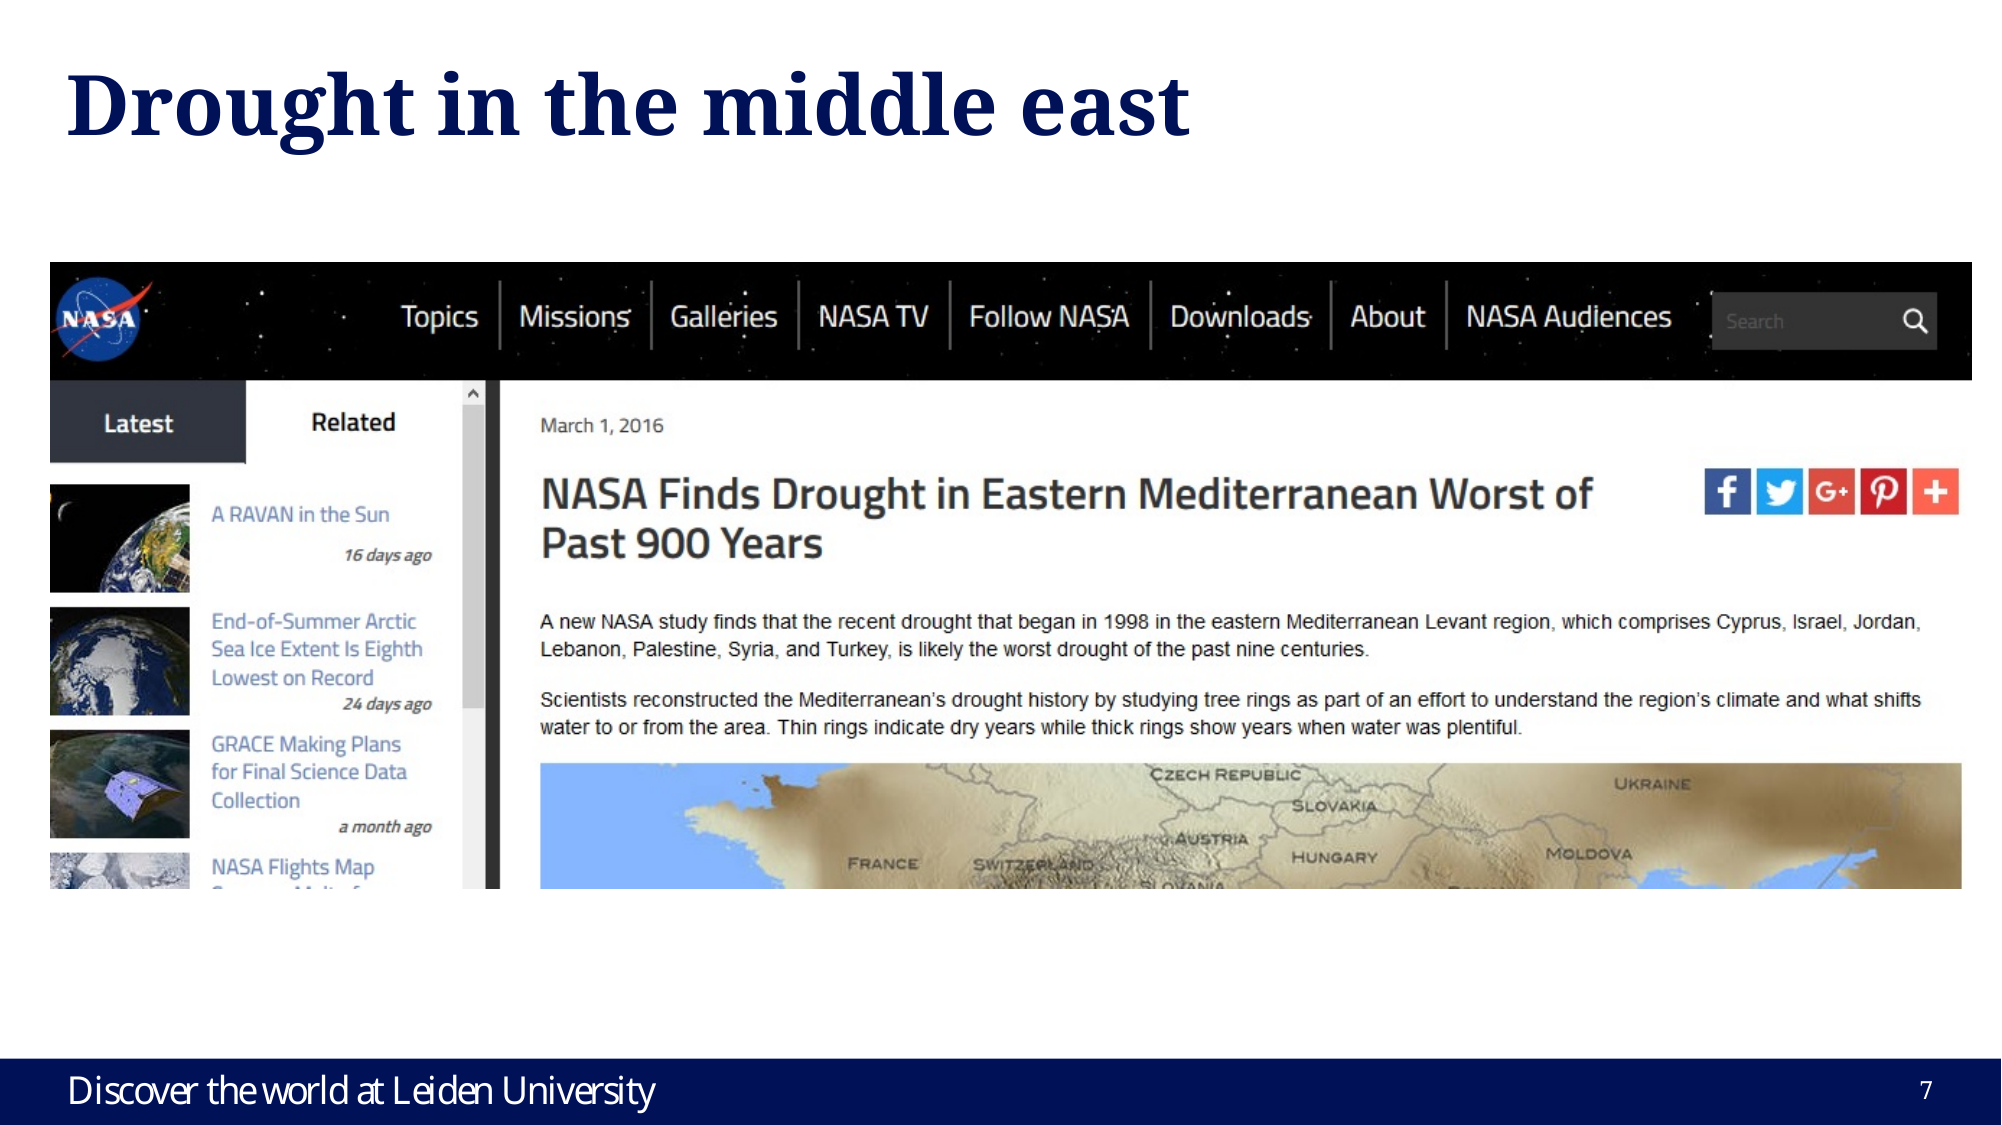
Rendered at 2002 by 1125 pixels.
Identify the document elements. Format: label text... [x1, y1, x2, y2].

slide_number 7 [1498, 1061, 1949, 1122]
picture [50, 262, 1972, 889]
title Drought in the middle east [66, 66, 1935, 138]
